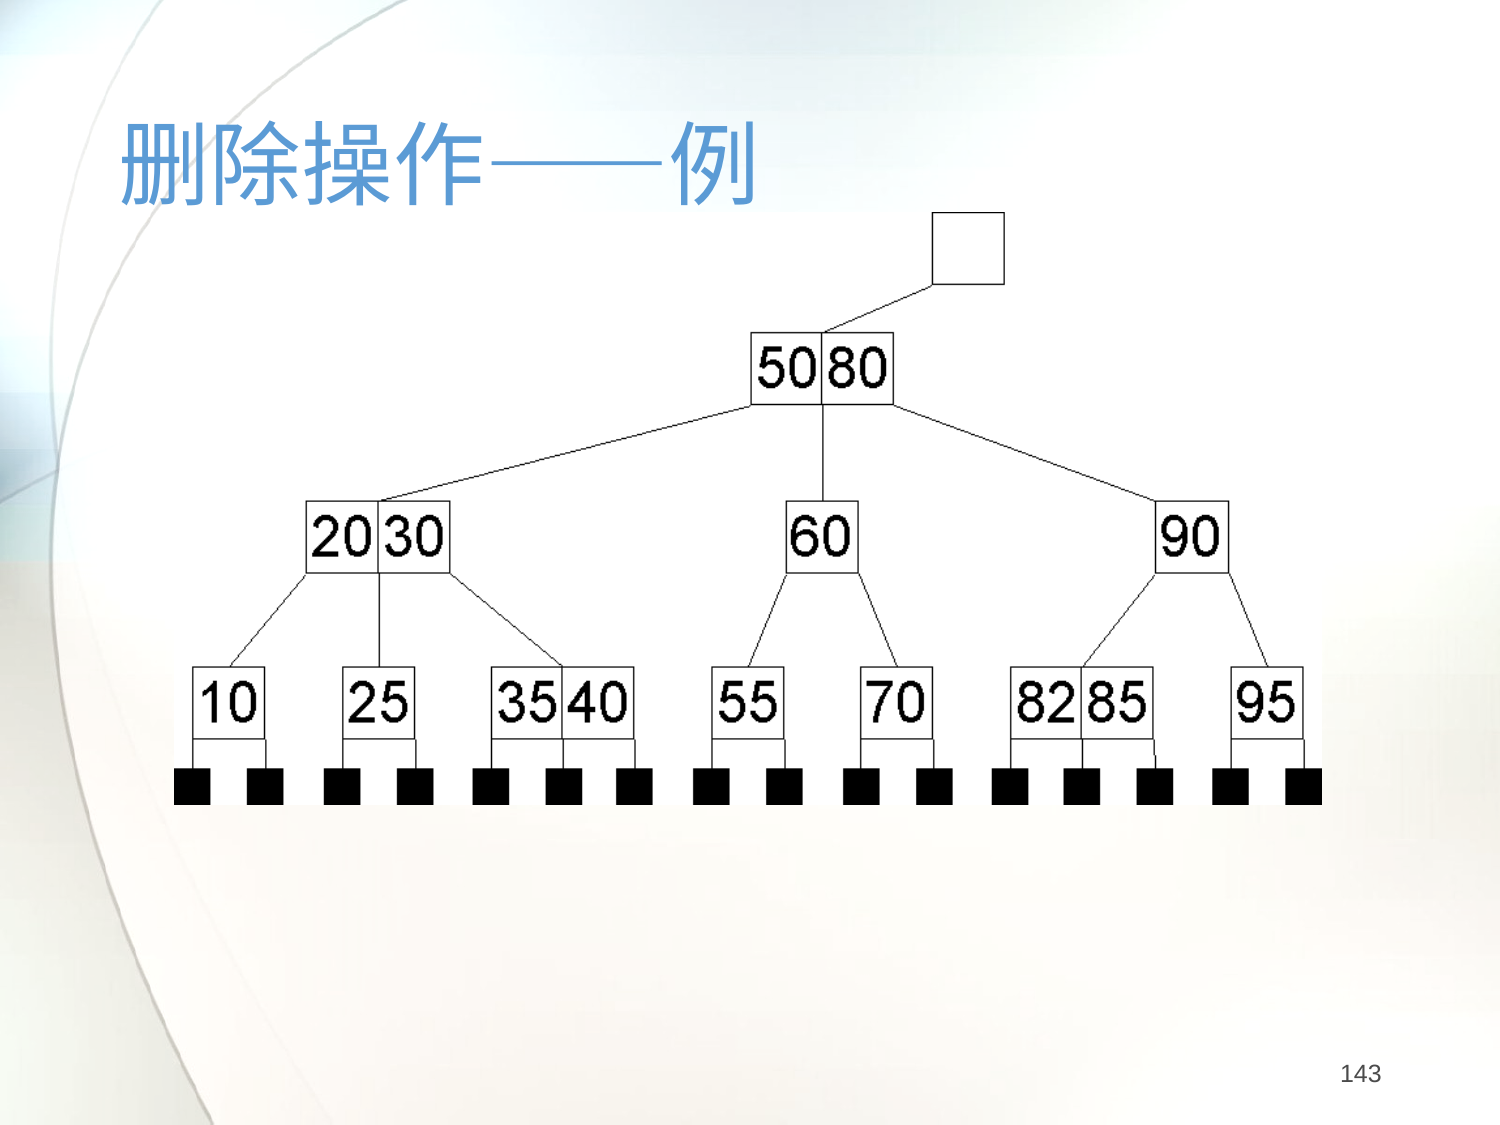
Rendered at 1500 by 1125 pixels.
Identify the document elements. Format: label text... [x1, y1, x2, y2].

picture [0, 0, 1500, 1125]
slide_number 143 [1059, 1042, 1397, 1103]
title 删除操作——例 [103, 59, 1397, 278]
